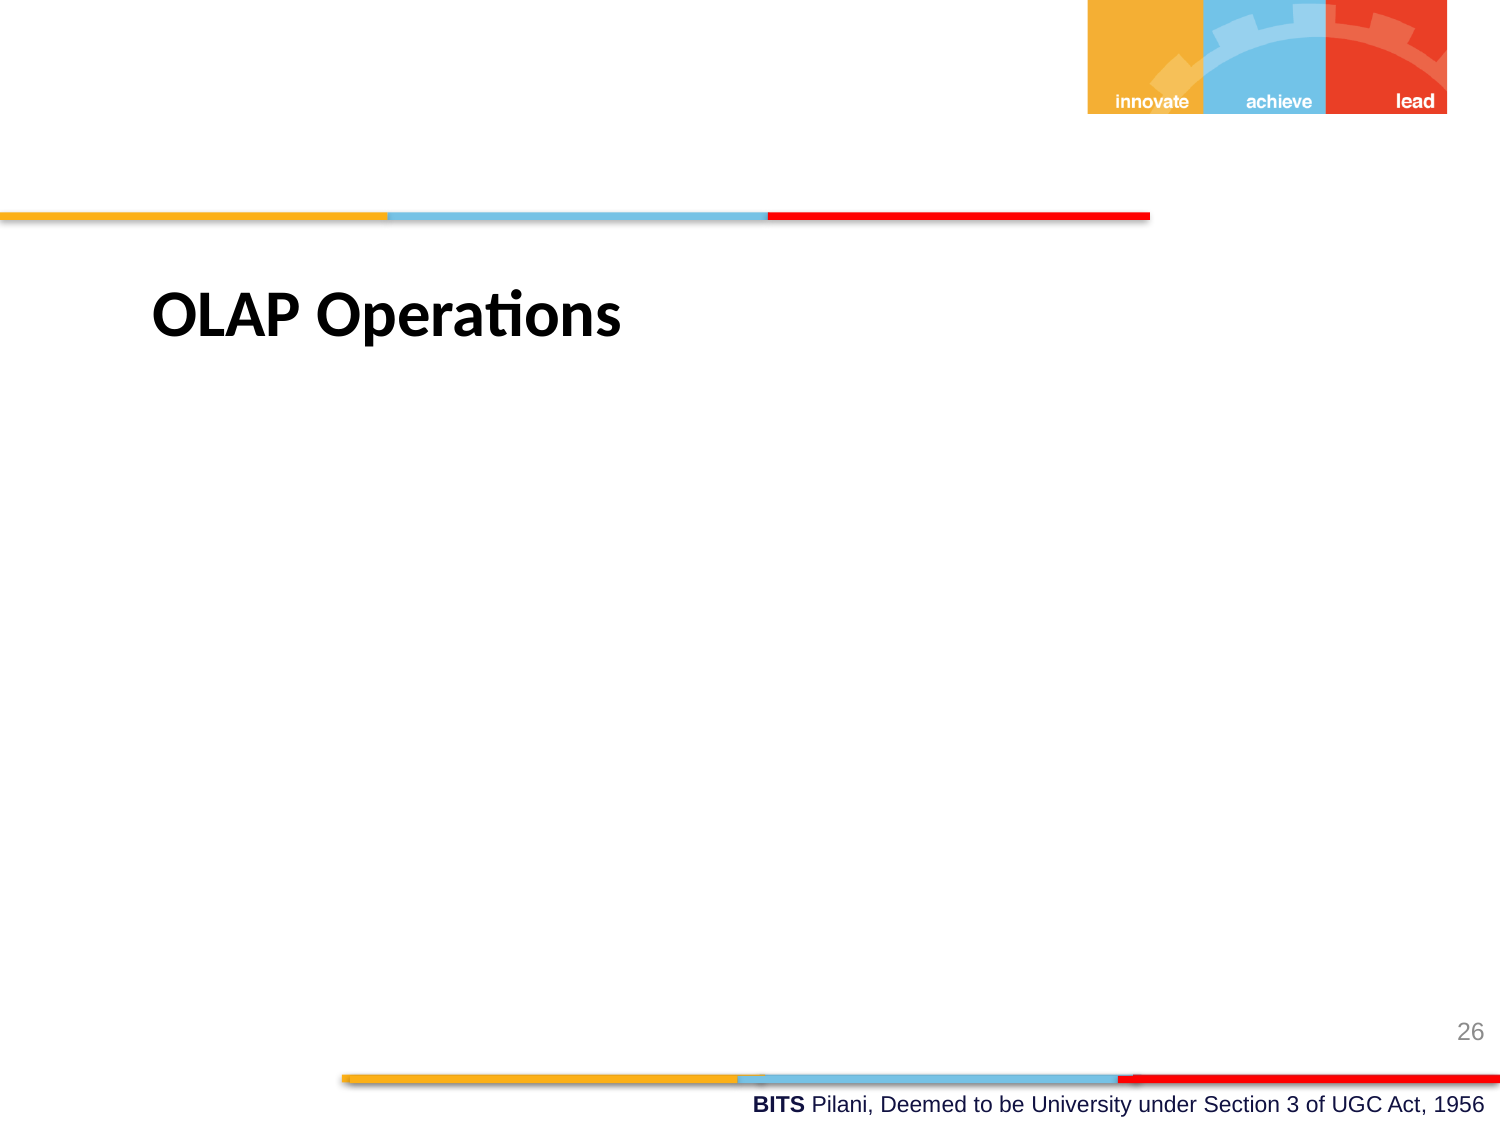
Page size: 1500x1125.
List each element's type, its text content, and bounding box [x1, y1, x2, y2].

text_box OLAP Operations [137, 262, 1125, 358]
picture [1087, 0, 1448, 114]
slide_number 26 [1149, 1000, 1500, 1061]
